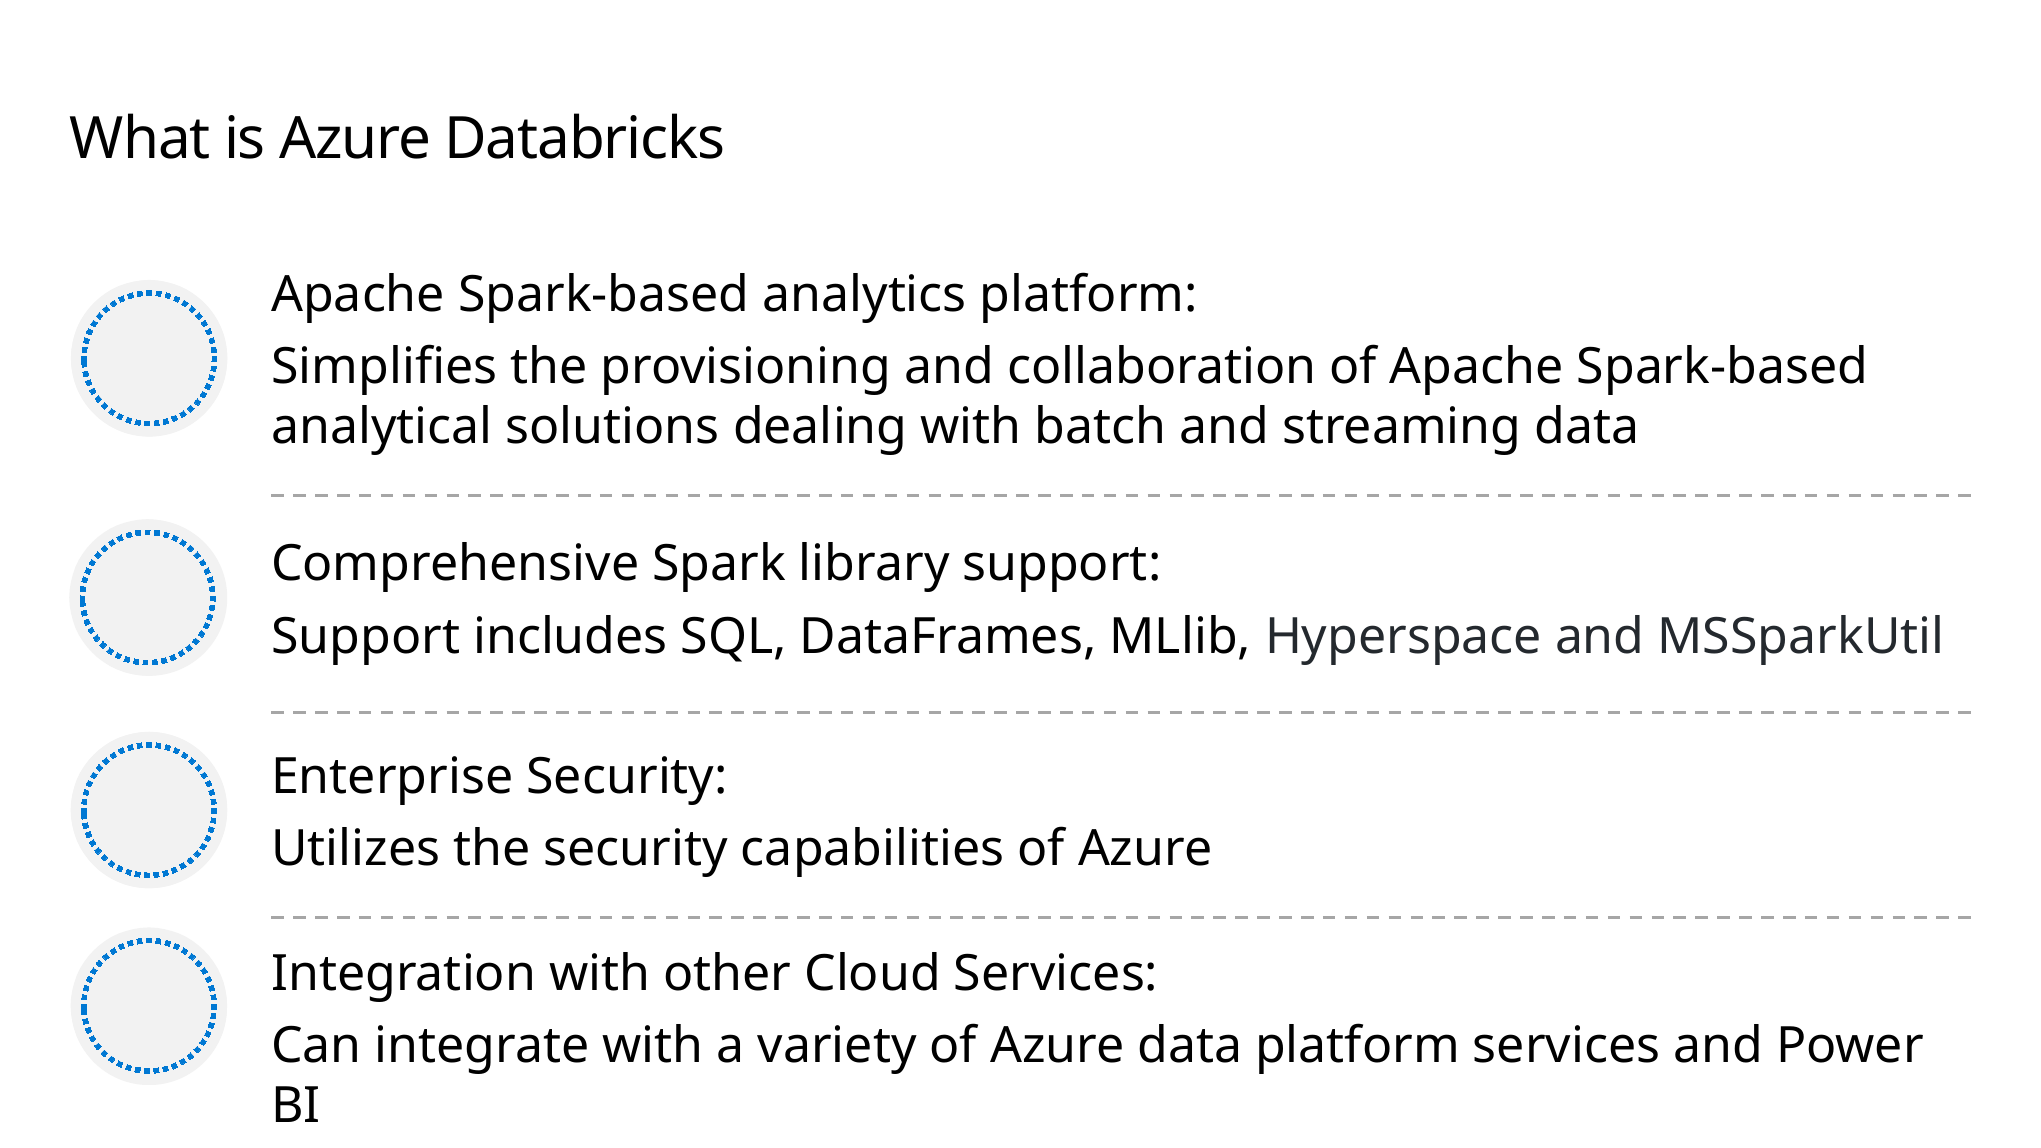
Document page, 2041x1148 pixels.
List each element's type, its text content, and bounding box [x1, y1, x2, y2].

text_box Apache Spark-based analytics platform: Simplifies the provisioning and collaboration of Apache Spark-based analytical solutions dealing with batch and streaming data [271, 260, 1971, 454]
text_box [68, 518, 226, 676]
text_box Comprehensive Spark library support: Support includes SQL, DataFrames, MLlib, Hyperspace and MSSparkUtil [271, 530, 1971, 664]
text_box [70, 279, 228, 437]
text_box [70, 927, 228, 1085]
text_box Integration with other Cloud Services: Can integrate with a variety of Azure data platform services and Power BI [271, 940, 1971, 1133]
text_box Enterprise Security: Utilizes the security capabilities of Azure [271, 743, 1971, 876]
title What is Azure Databricks [70, 103, 1969, 172]
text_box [70, 731, 228, 889]
